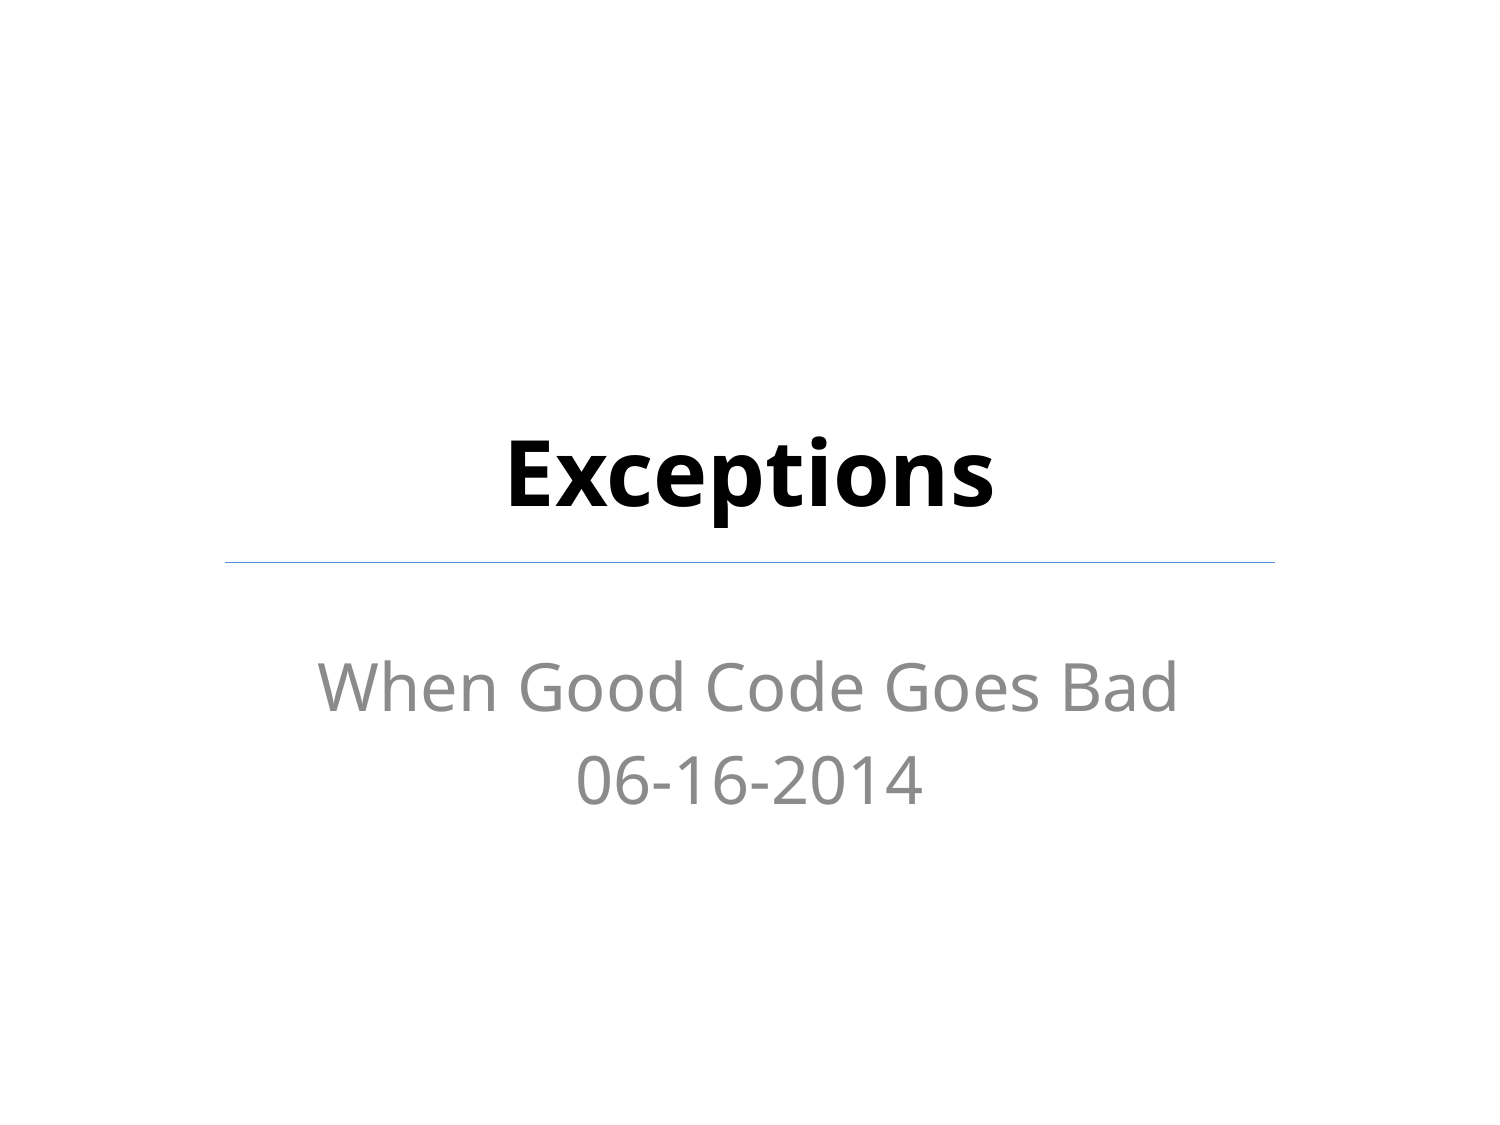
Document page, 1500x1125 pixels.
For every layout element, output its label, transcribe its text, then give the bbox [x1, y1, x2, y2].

subtitle When Good Code Goes Bad 06-16-2014 [225, 637, 1275, 925]
title Exceptions [112, 349, 1388, 591]
